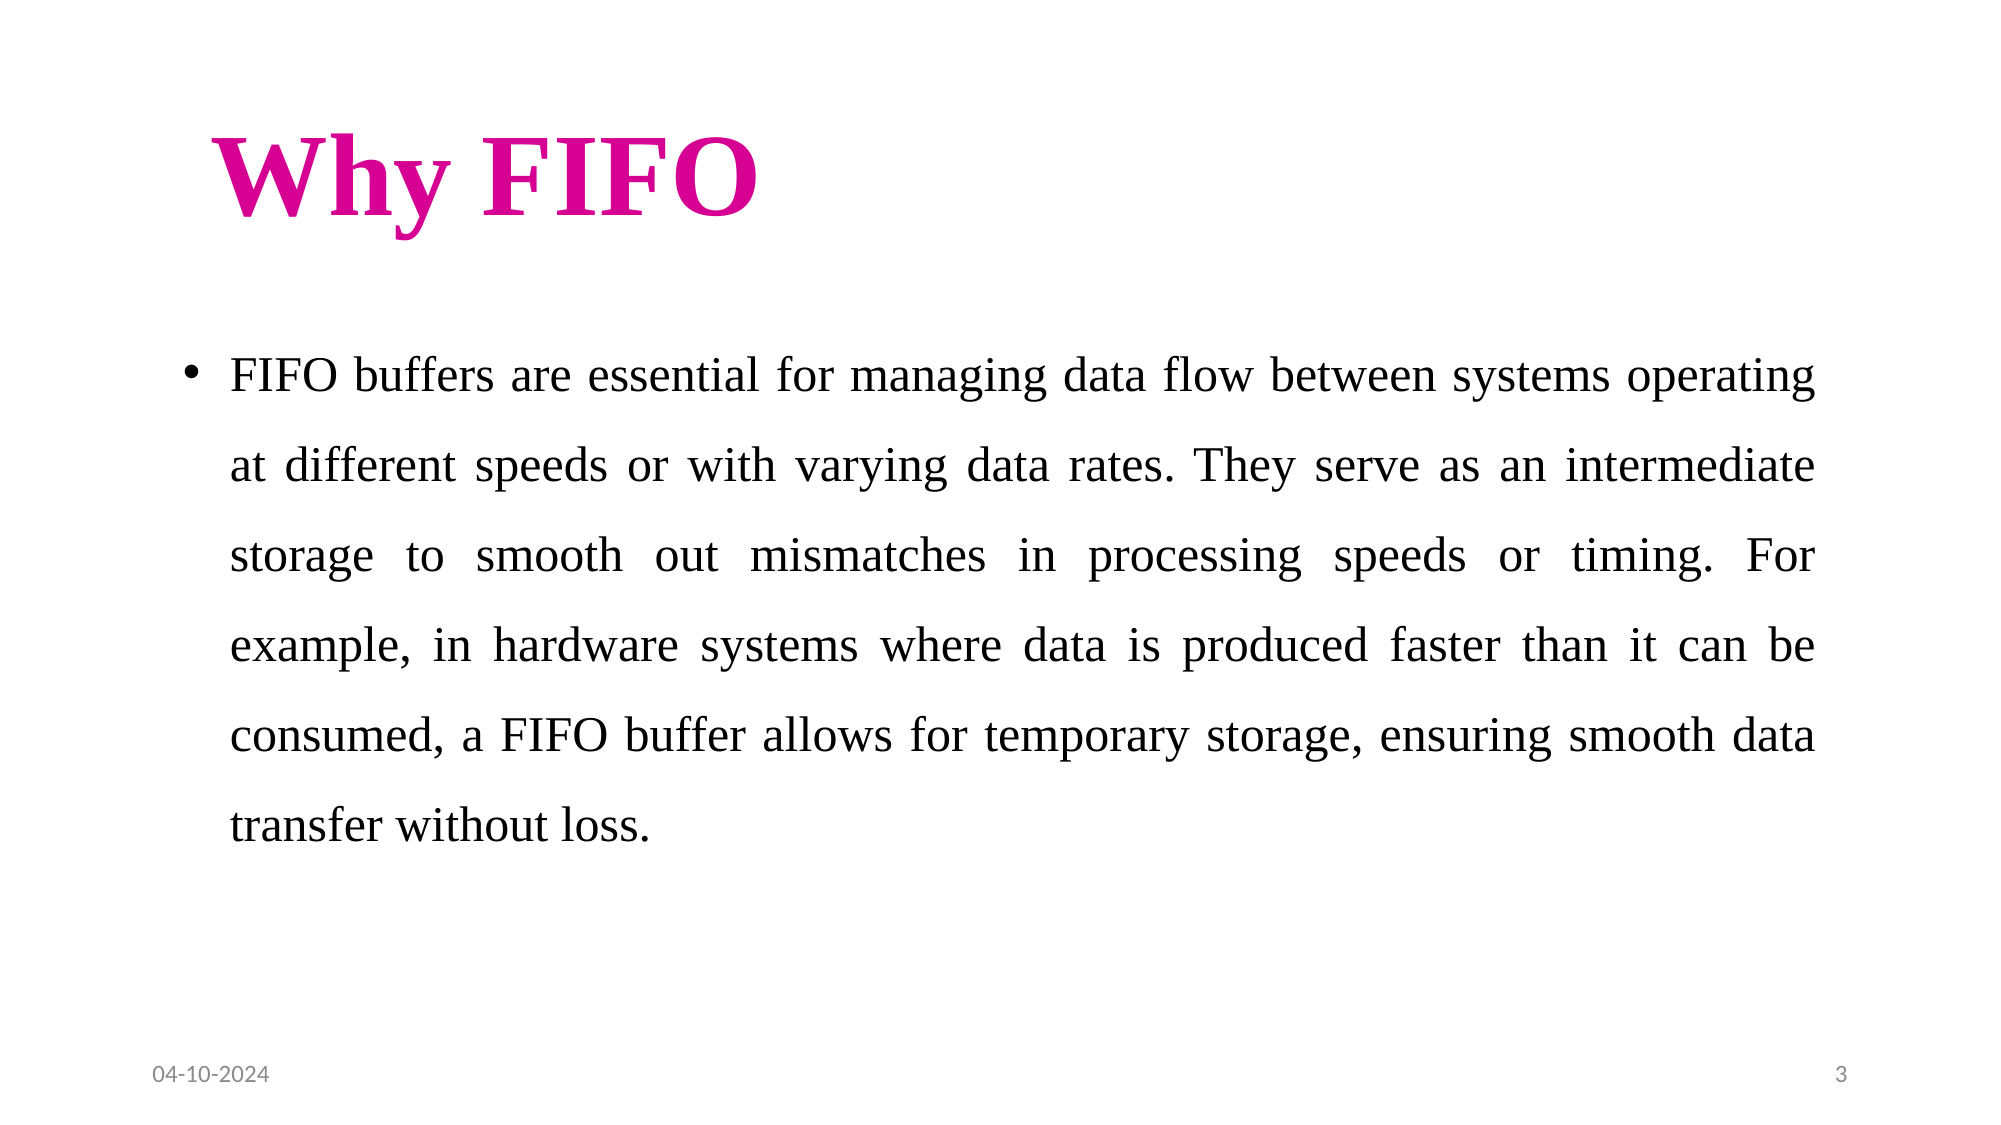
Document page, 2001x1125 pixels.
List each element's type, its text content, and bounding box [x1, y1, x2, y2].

slide_number 3 [1412, 1042, 1863, 1103]
subtitle FIFO buffers are essential for managing data flow between systems operating at different speeds or with varying data rates. They serve as an intermediate storage to smooth out mismatches in processing speeds or timing. For example, in hardware systems where data is produced faster than it can be consumed, a FIFO buffer allows for temporary storage, ensuring smooth data transfer without loss. [167, 303, 1833, 988]
title Why FIFO [18, 105, 1982, 249]
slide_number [137, 1042, 588, 1103]
